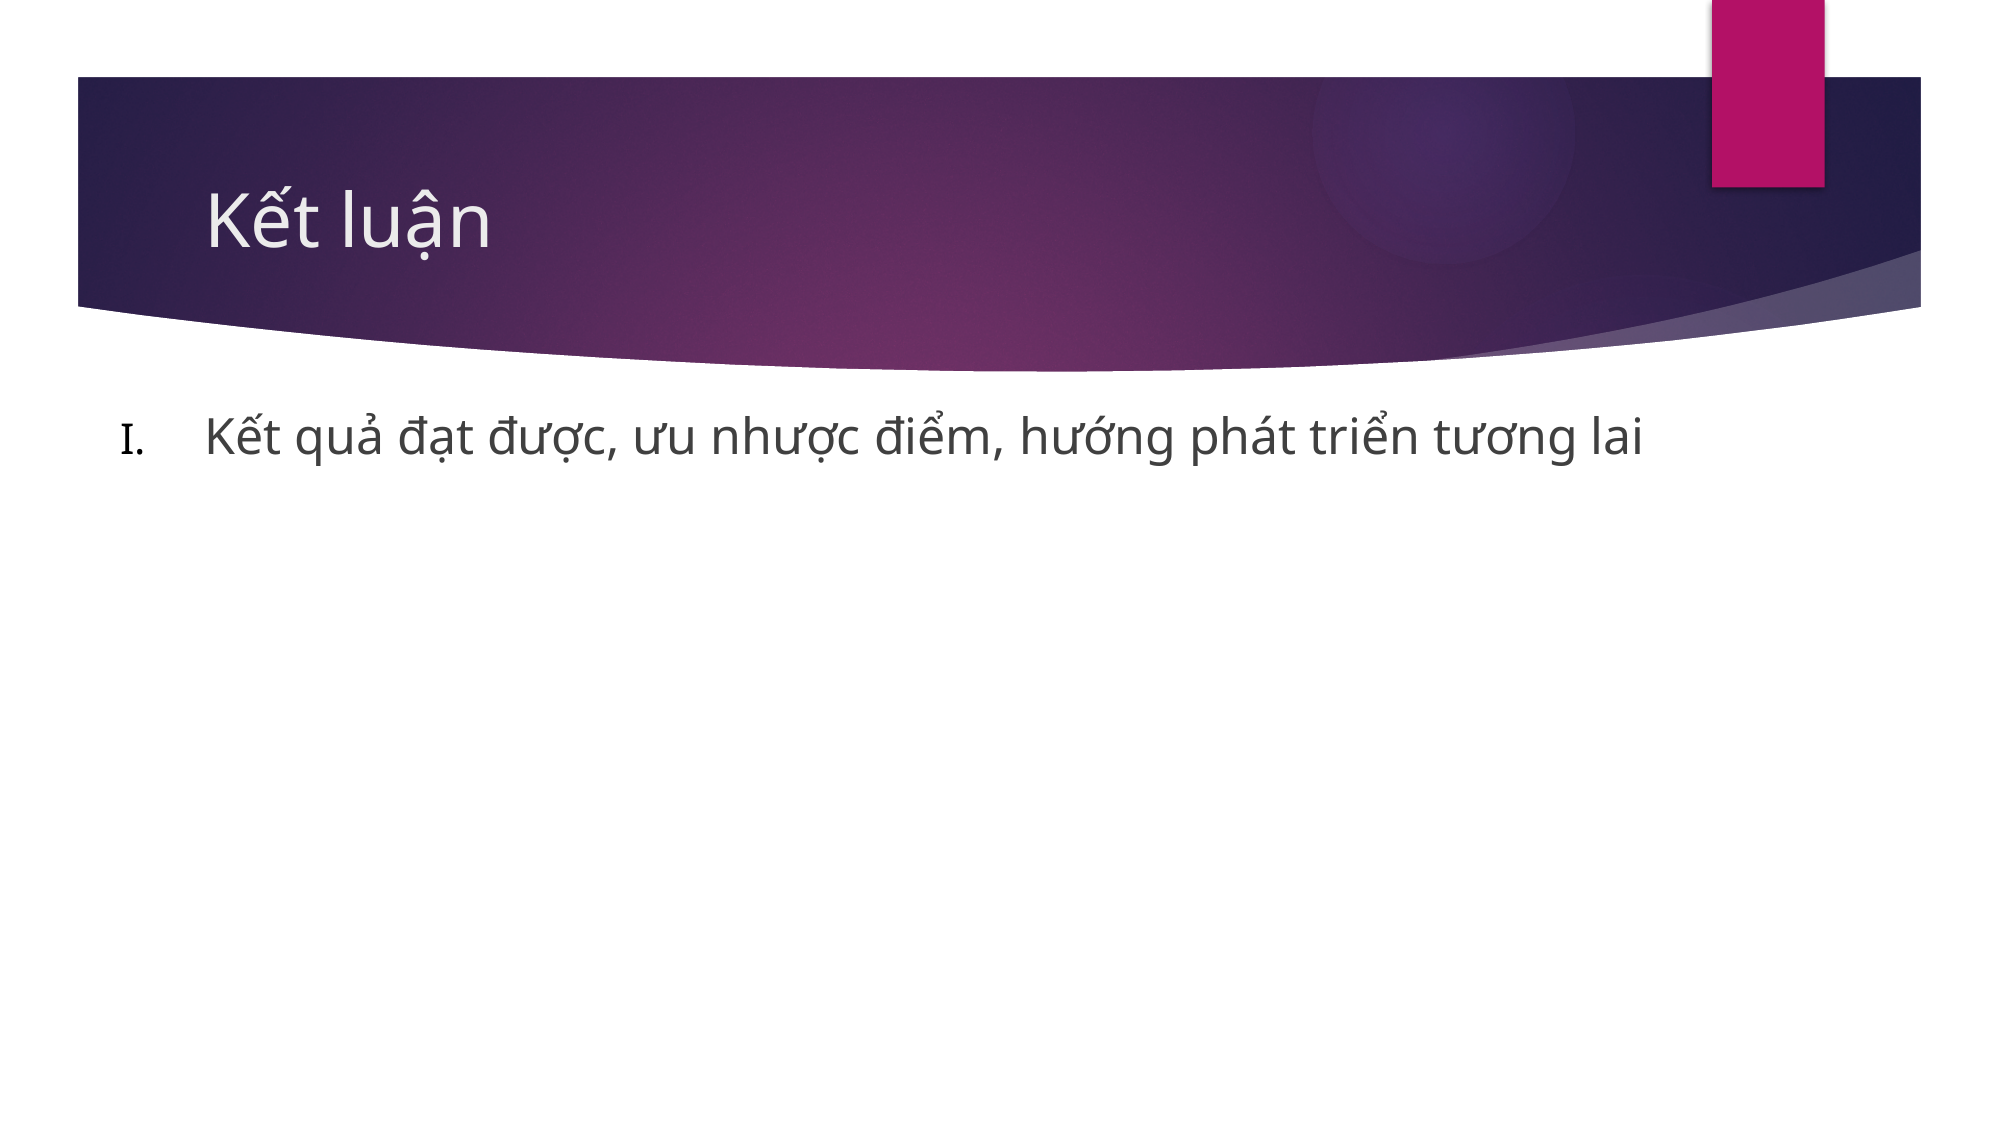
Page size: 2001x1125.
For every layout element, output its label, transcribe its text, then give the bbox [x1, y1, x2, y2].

text_box Kết quả đạt được, ưu nhược điểm, hướng phát triển tương lai [105, 397, 1903, 998]
title Kết luận [189, 159, 1627, 276]
